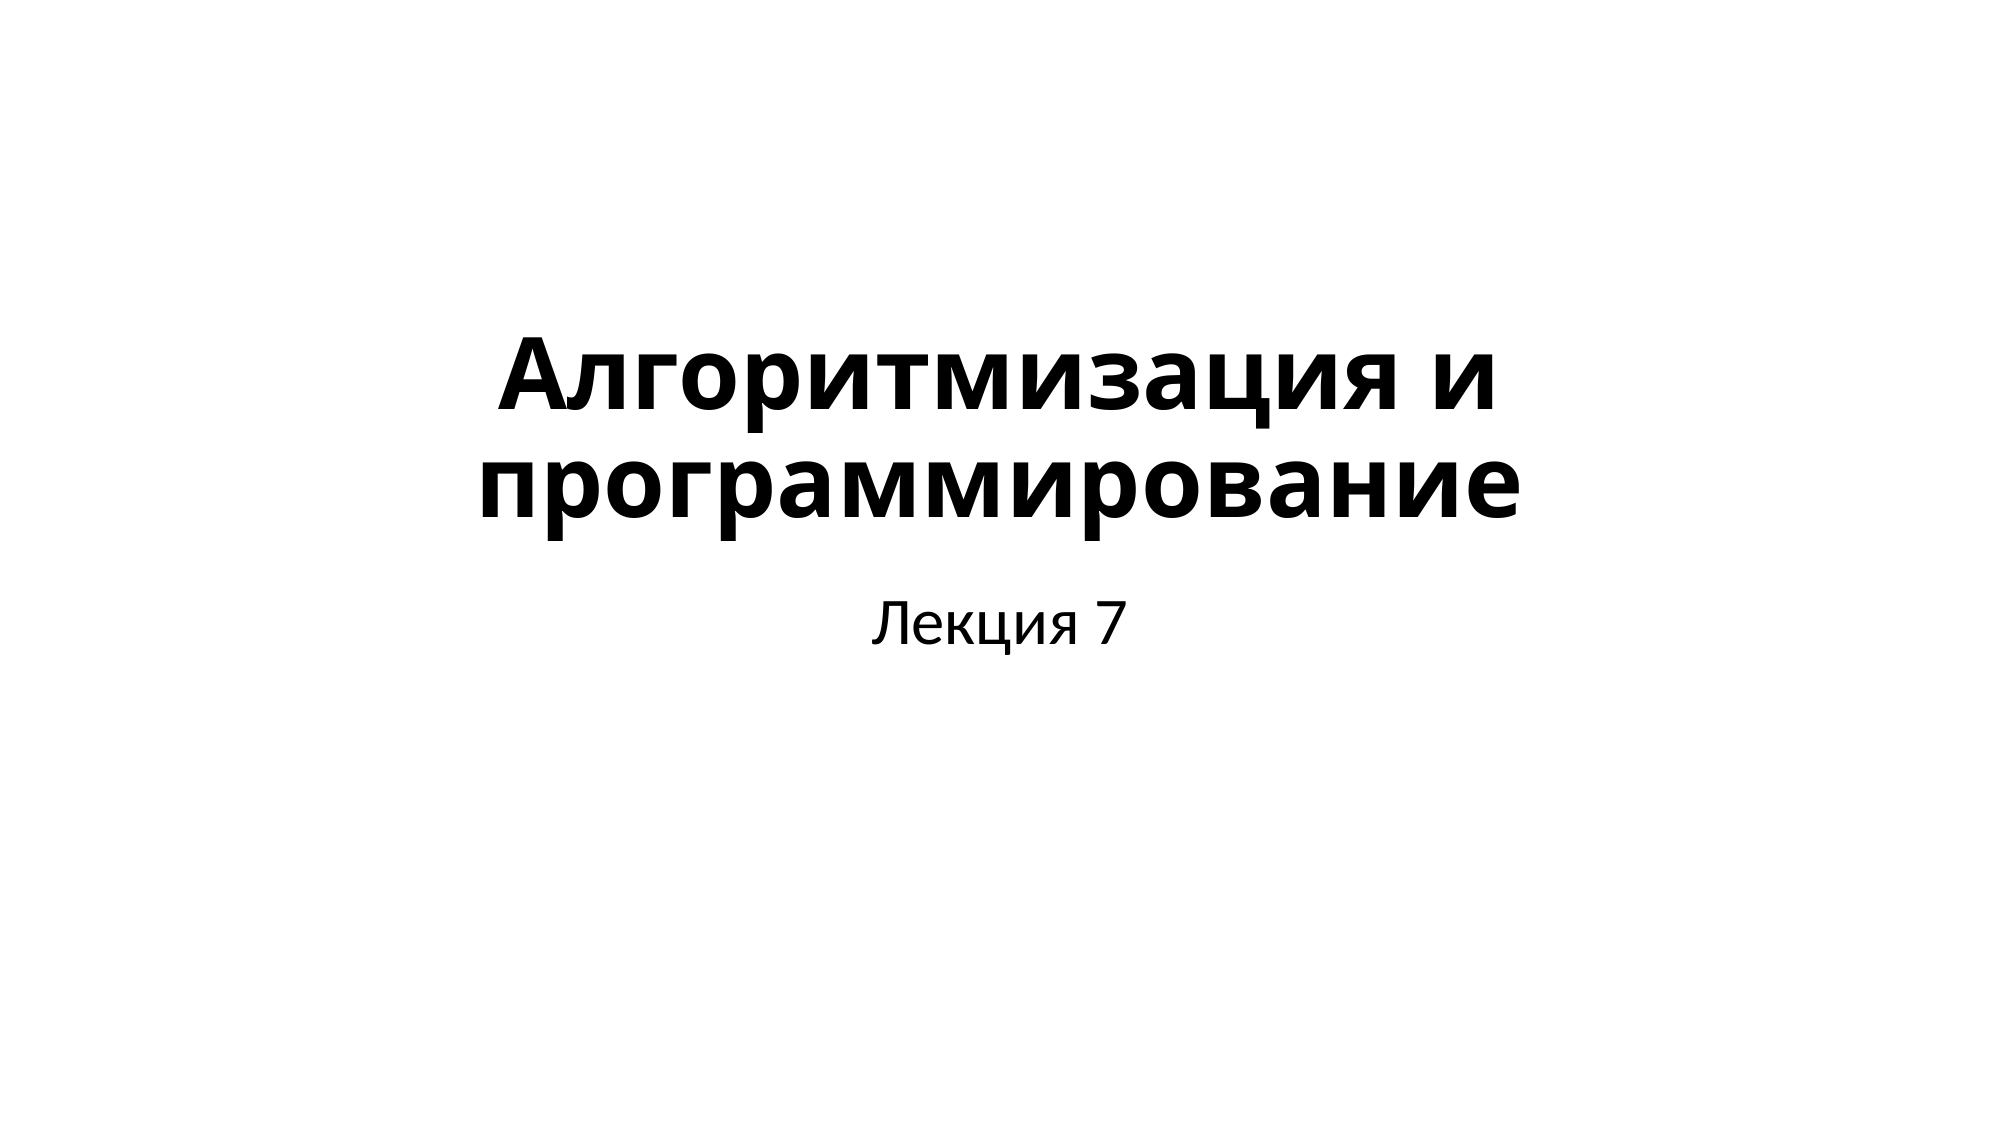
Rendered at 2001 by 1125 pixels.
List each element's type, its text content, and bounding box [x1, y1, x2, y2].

subtitle Лекция 7 [249, 579, 1750, 851]
title Алгоритмизация и программирование [144, 154, 1856, 547]
